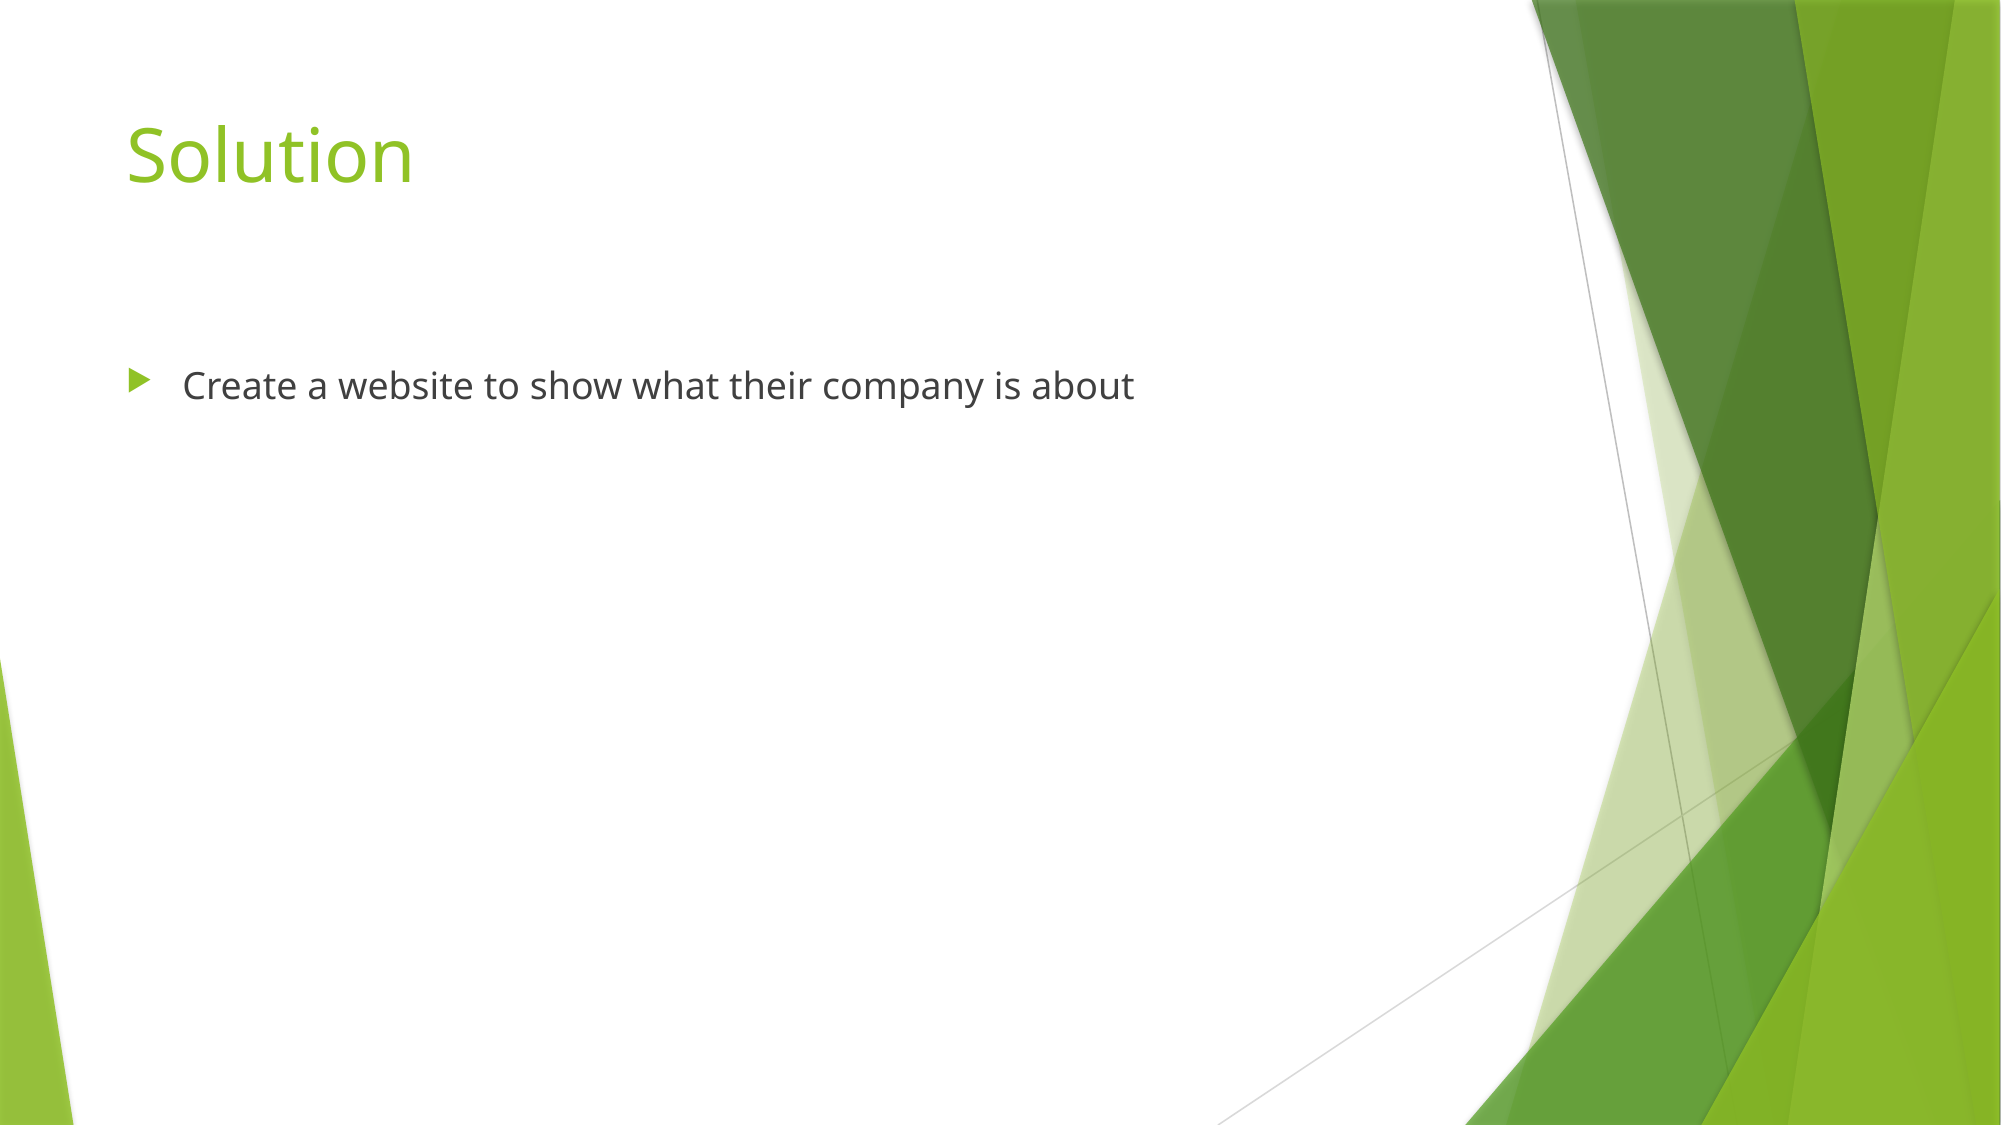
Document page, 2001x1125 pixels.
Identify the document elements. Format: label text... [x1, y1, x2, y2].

title Solution [111, 99, 1522, 259]
list Create a website to show what their company is about [111, 354, 1522, 475]
